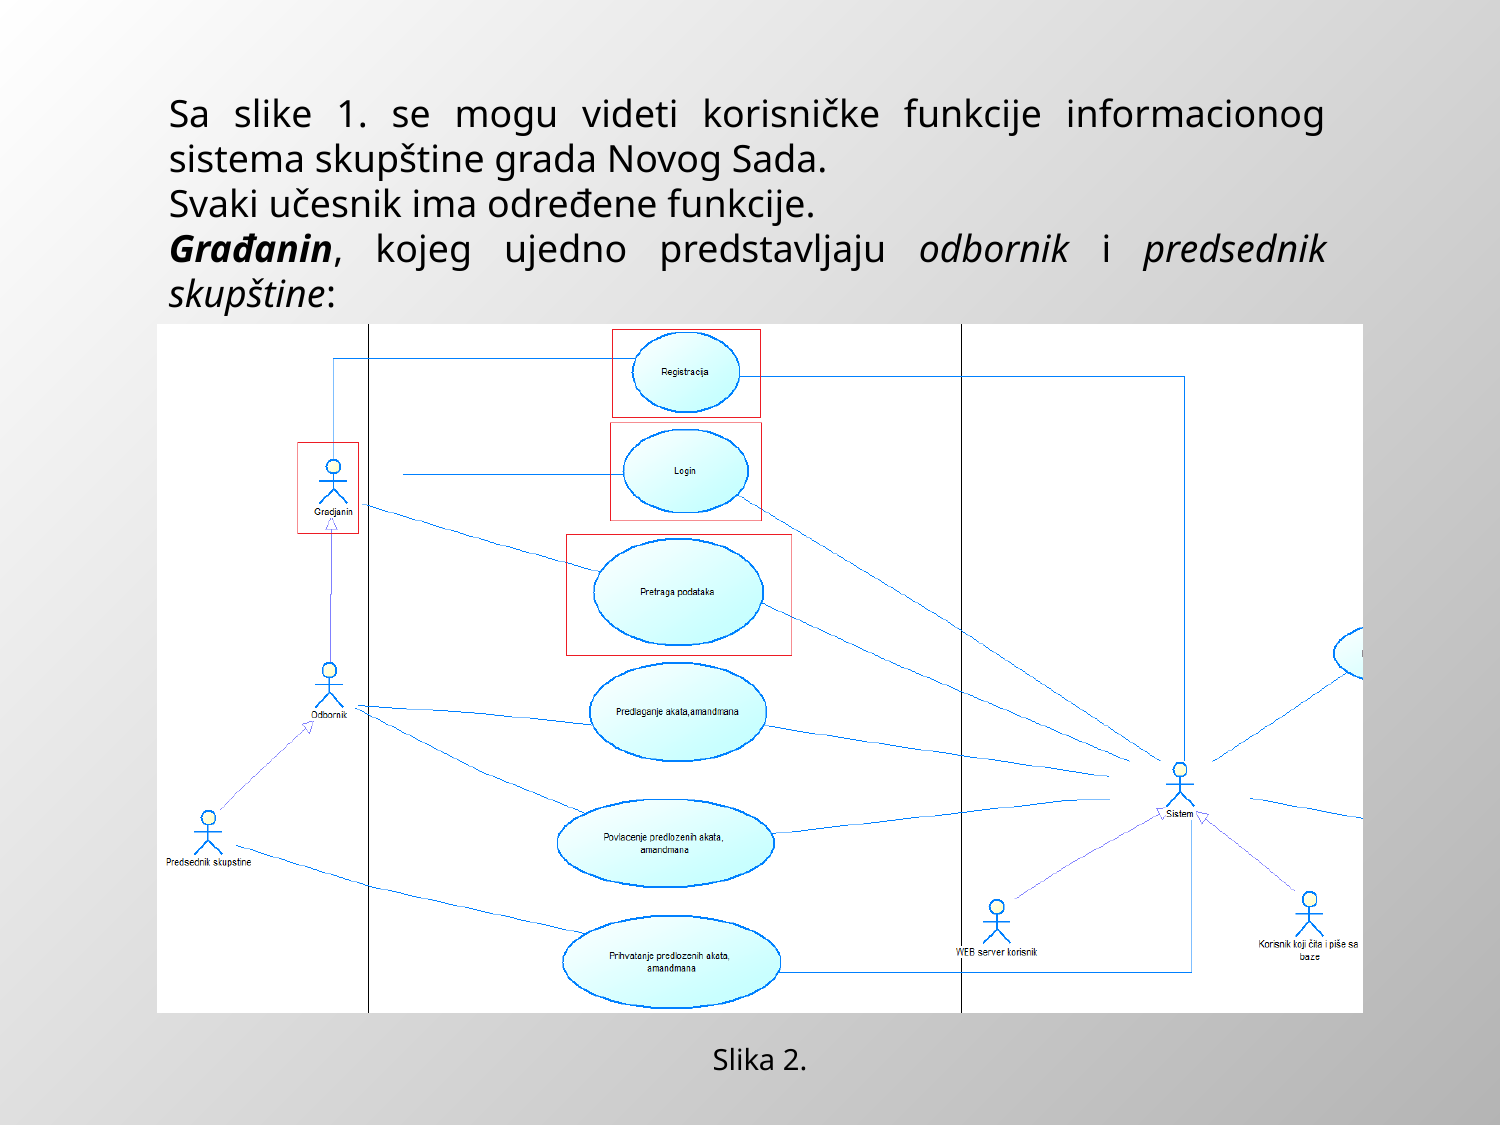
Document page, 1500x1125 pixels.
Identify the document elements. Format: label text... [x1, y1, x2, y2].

text_box Sa slike 1. se mogu videti korisničke funkcije informacionog sistema skupštine grada Novog Sada. Svaki učesnik ima određene funkcije. Građanin, kojeg ujedno predstavljaju odbornik i predsednik skupštine: [153, 37, 1342, 368]
text_box Slika 2. [547, 1056, 973, 1084]
picture [157, 324, 1363, 1013]
